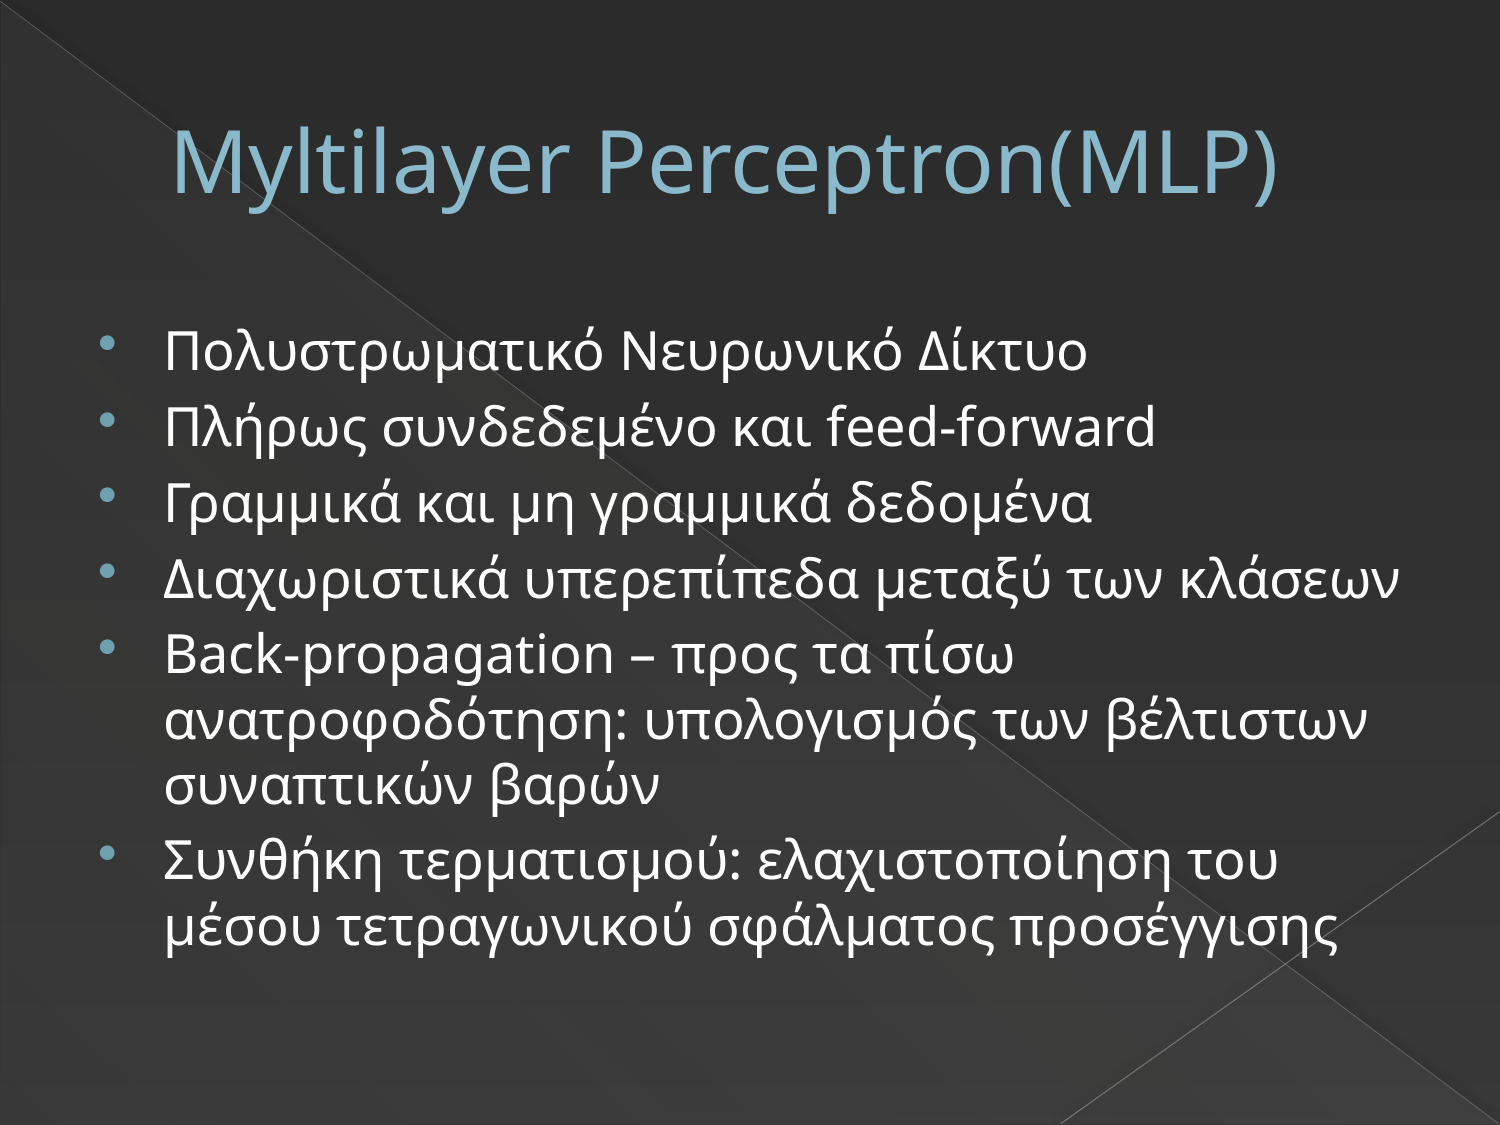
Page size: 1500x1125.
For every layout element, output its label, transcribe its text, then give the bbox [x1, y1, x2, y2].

title Myltilayer Perceptron(MLP) [75, 43, 1425, 274]
list Πολυστρωματικό Νευρωνικό Δίκτυο Πλήρως συνδεδεμένο και feed-forward Γραμμικά και μη γραμμικά δεδομένα Διαχωριστικά υπερεπίπεδα μεταξύ των κλάσεων Back-propagation – προς τα πίσω ανατροφοδότηση: υπολογισμός των βέλτιστων συναπτικών βαρών Συνθήκη τερματισμού: ελαχιστοποίηση του μέσου τετραγωνικού σφάλματος προσέγγισης [75, 308, 1425, 1059]
